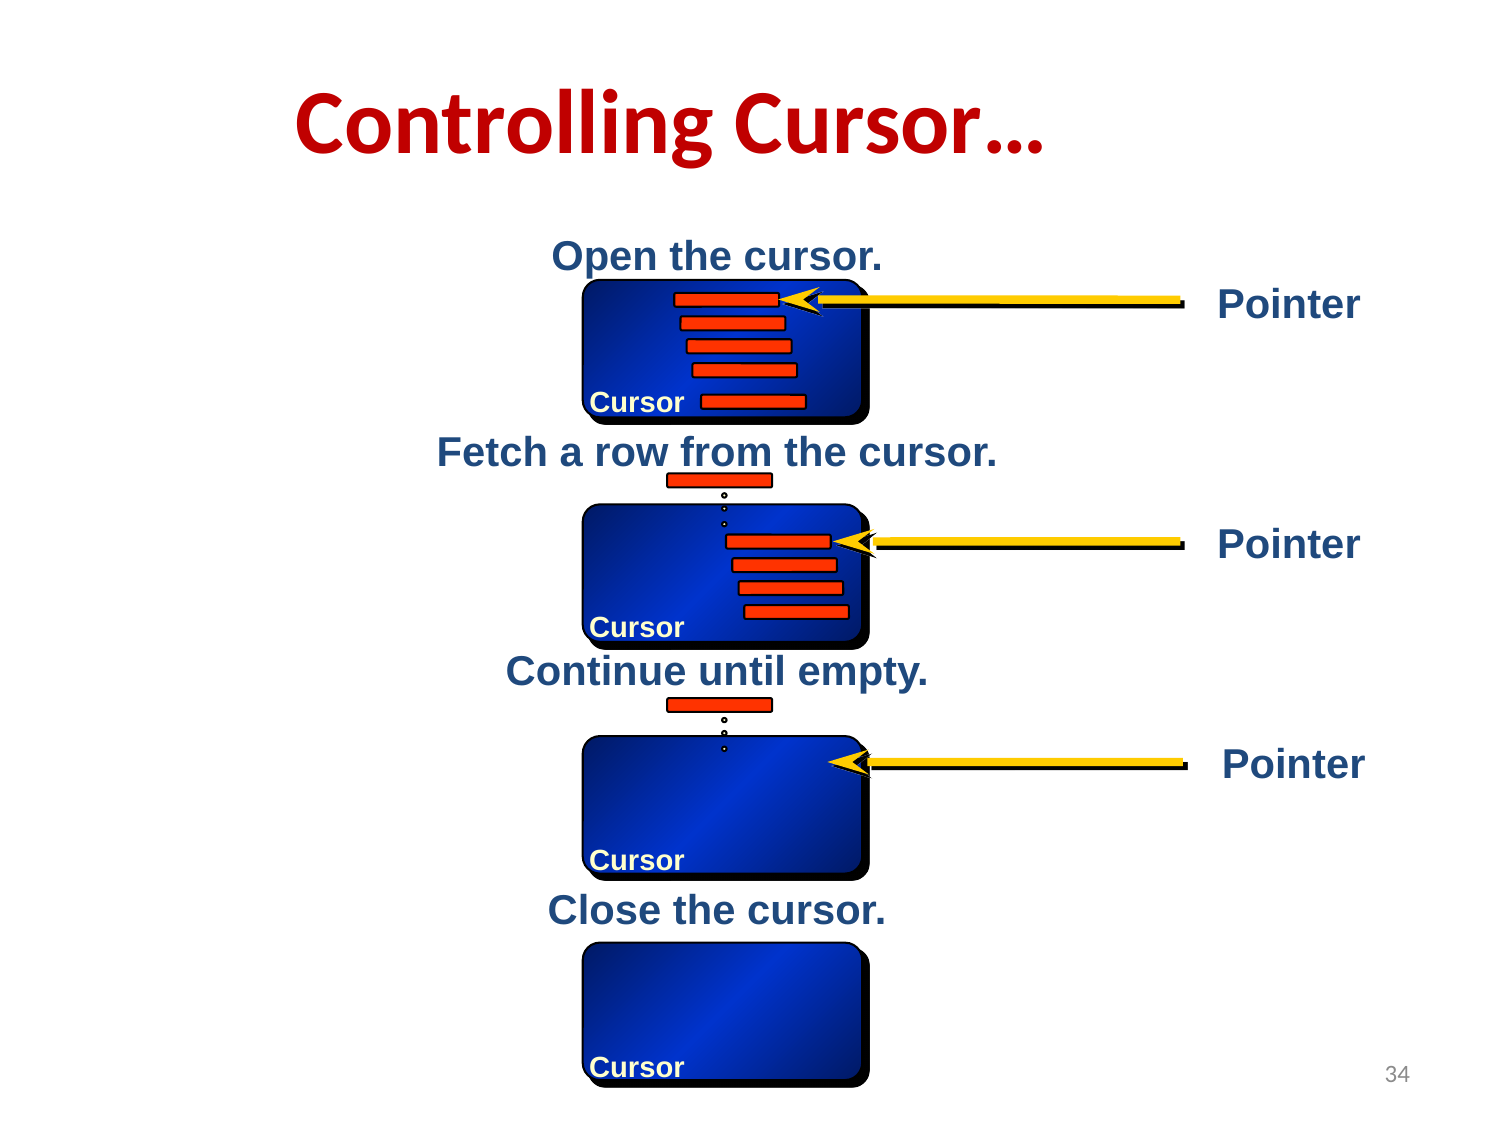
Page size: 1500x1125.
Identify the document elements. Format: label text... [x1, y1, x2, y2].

text_box Fetch a row from the cursor. [376, 420, 1059, 484]
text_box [579, 504, 863, 649]
text_box [667, 698, 773, 712]
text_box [777, 268, 1412, 335]
text_box Controlling Cursor… [280, 54, 1064, 180]
text_box Continue until empty. [447, 640, 987, 703]
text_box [579, 735, 863, 882]
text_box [579, 942, 863, 1088]
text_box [832, 508, 1414, 575]
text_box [579, 279, 863, 424]
text_box [667, 473, 773, 488]
slide_number 34 [1074, 1042, 1425, 1103]
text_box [827, 729, 1420, 795]
text_box Close the cursor. [481, 879, 953, 942]
text_box Open the cursor. [481, 224, 953, 288]
